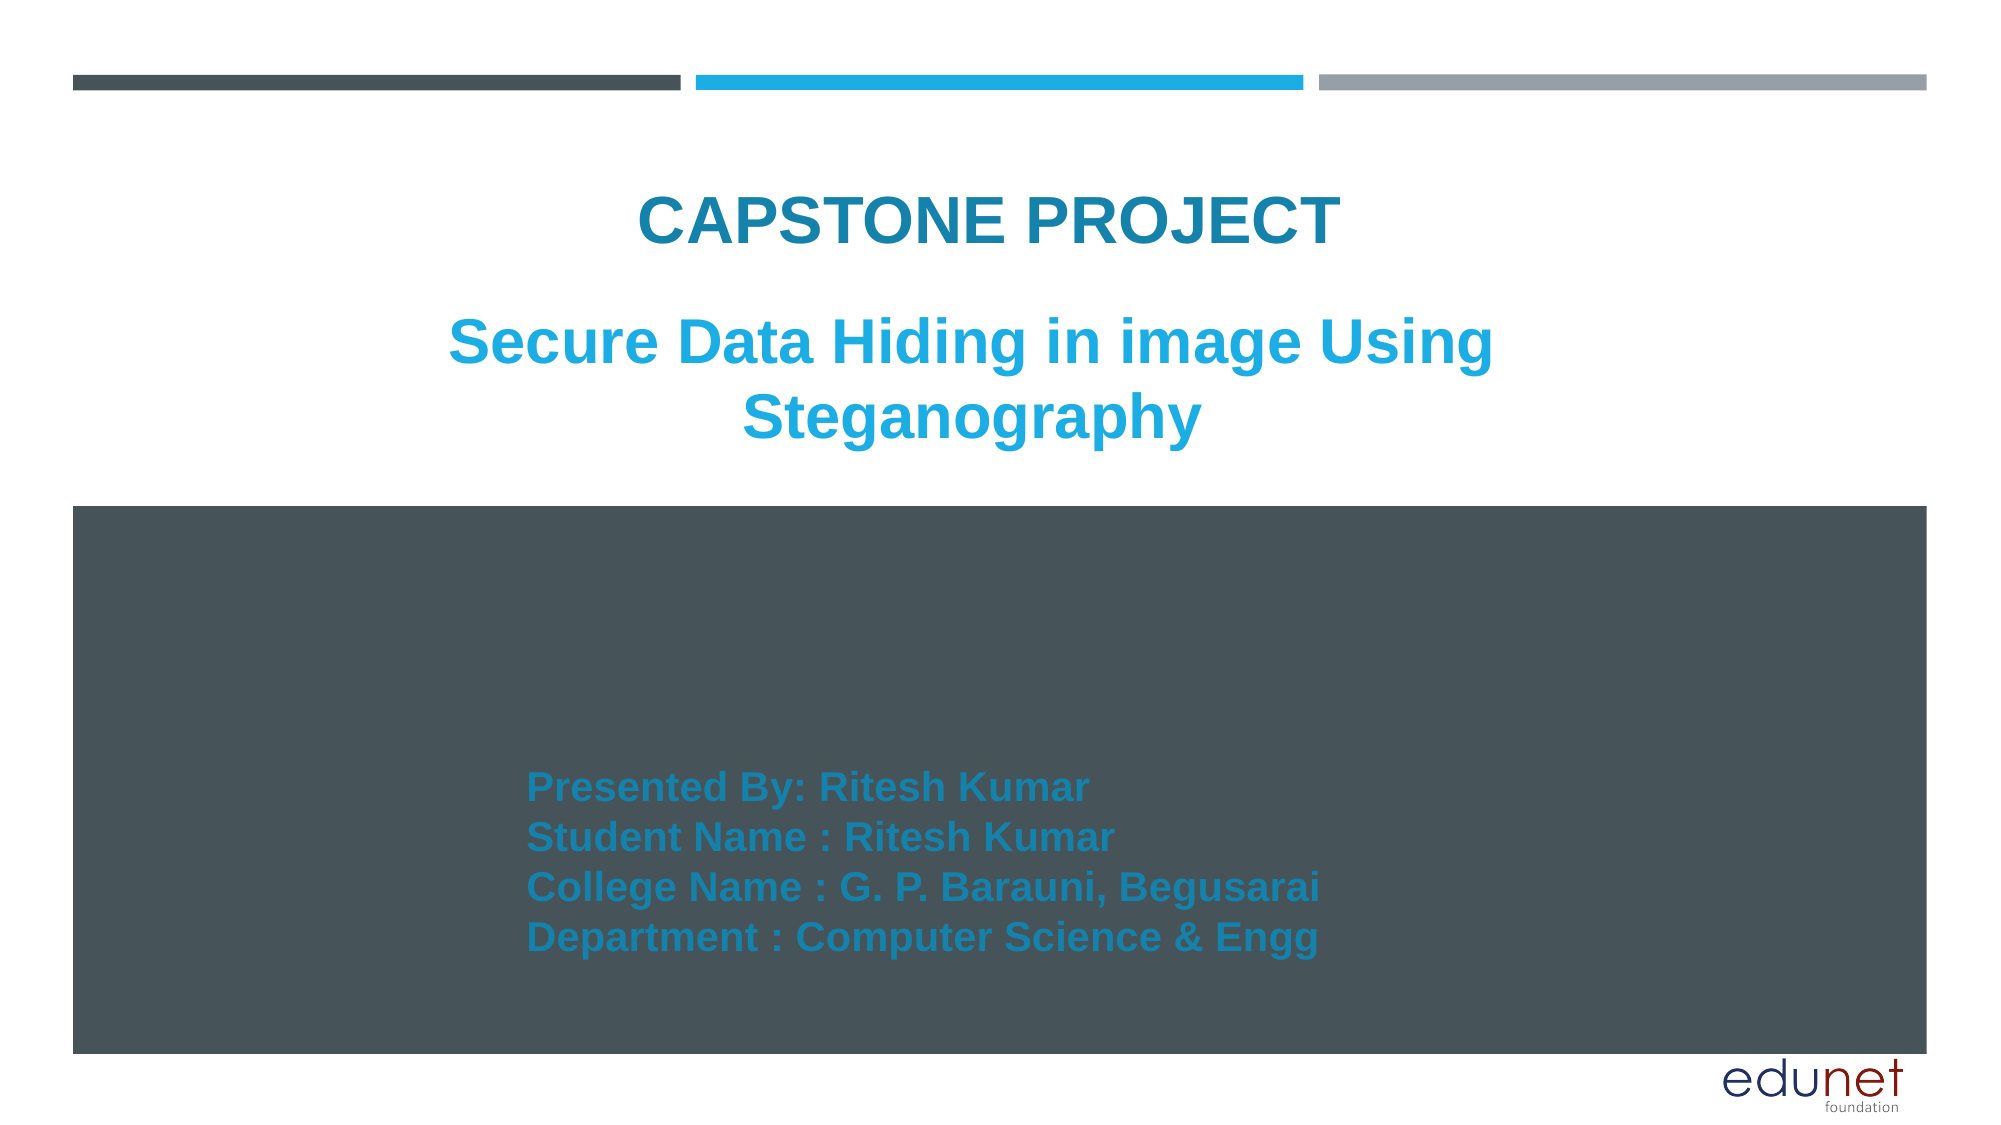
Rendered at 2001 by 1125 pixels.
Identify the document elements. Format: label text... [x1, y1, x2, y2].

title Secure Data Hiding in image Using Steganography [222, 298, 1723, 460]
text_box CAPSTONE PROJECT [0, 169, 2000, 265]
text_box Presented By: Ritesh Kumar Student Name : Ritesh Kumar College Name : G. P. Barauni, Begusarai Department : Computer Science & Engg [511, 752, 1821, 968]
picture [1719, 1056, 1905, 1116]
